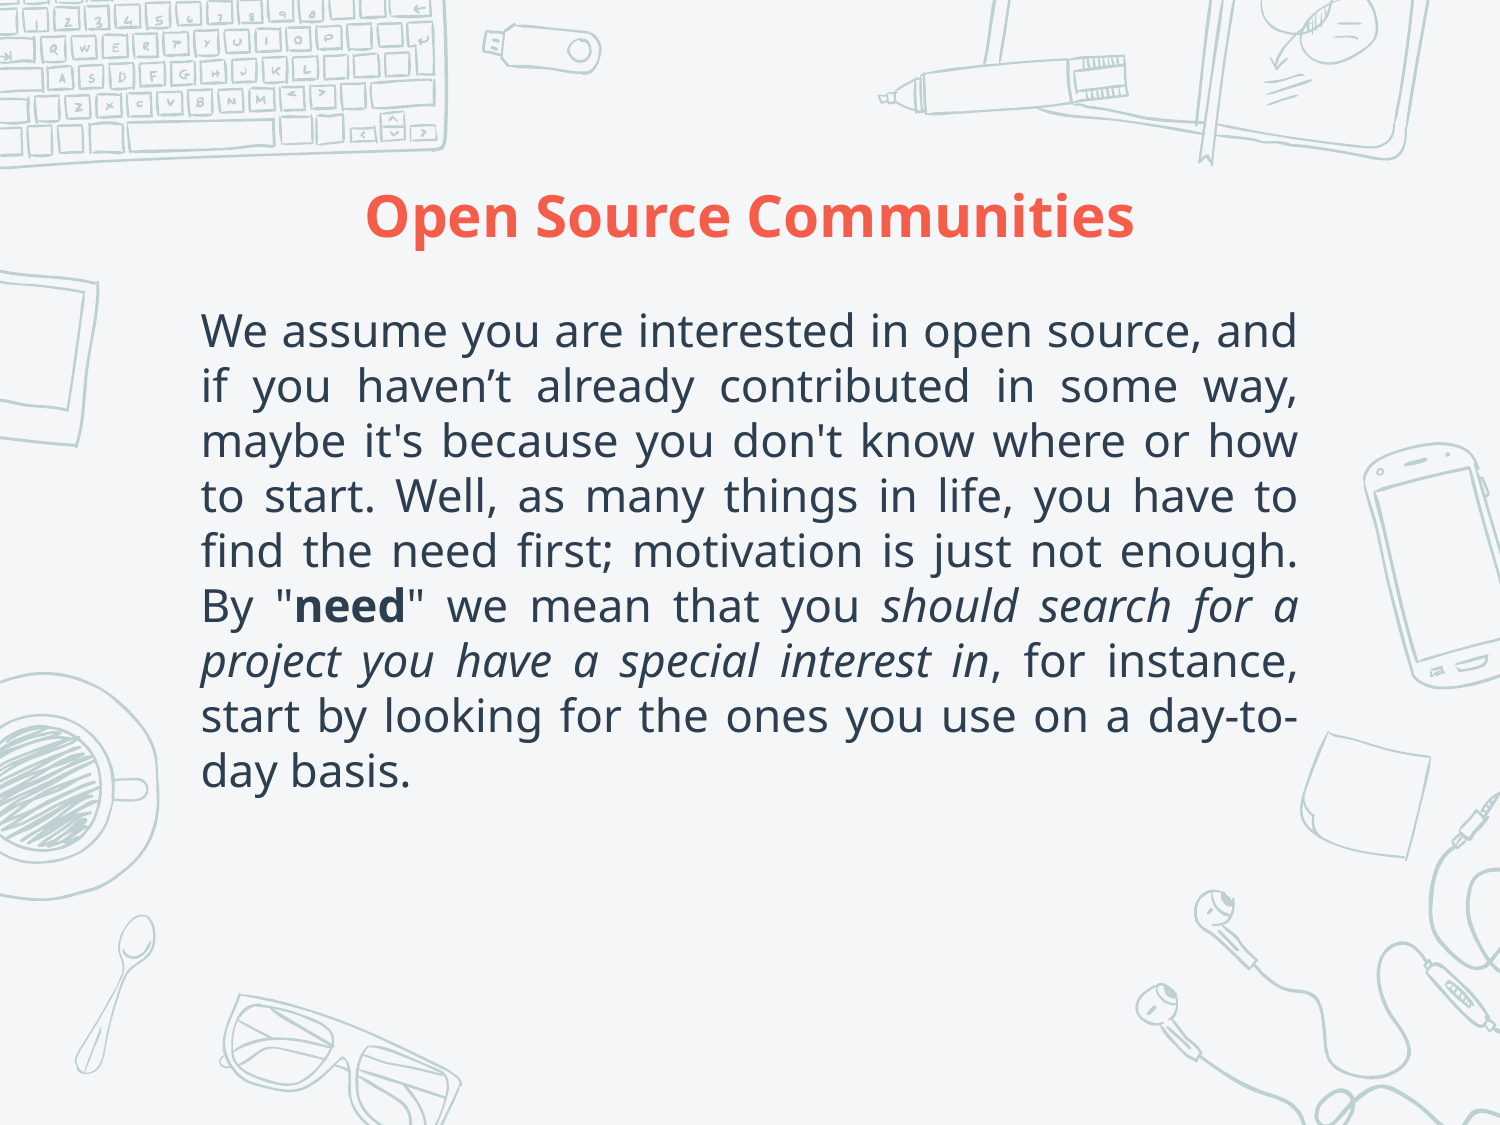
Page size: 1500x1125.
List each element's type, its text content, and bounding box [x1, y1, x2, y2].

title Open Source Communities [185, 136, 1315, 264]
list We assume you are interested in open source, and if you haven’t already contributed in some way, maybe it's because you don't know where or how to start. Well, as many things in life, you have to find the need first; motivation is just not enough. By "need" we mean that you should search for a project you have a special interest in, for instance, start by looking for the ones you use on a day-to-day basis. [185, 287, 1315, 1053]
